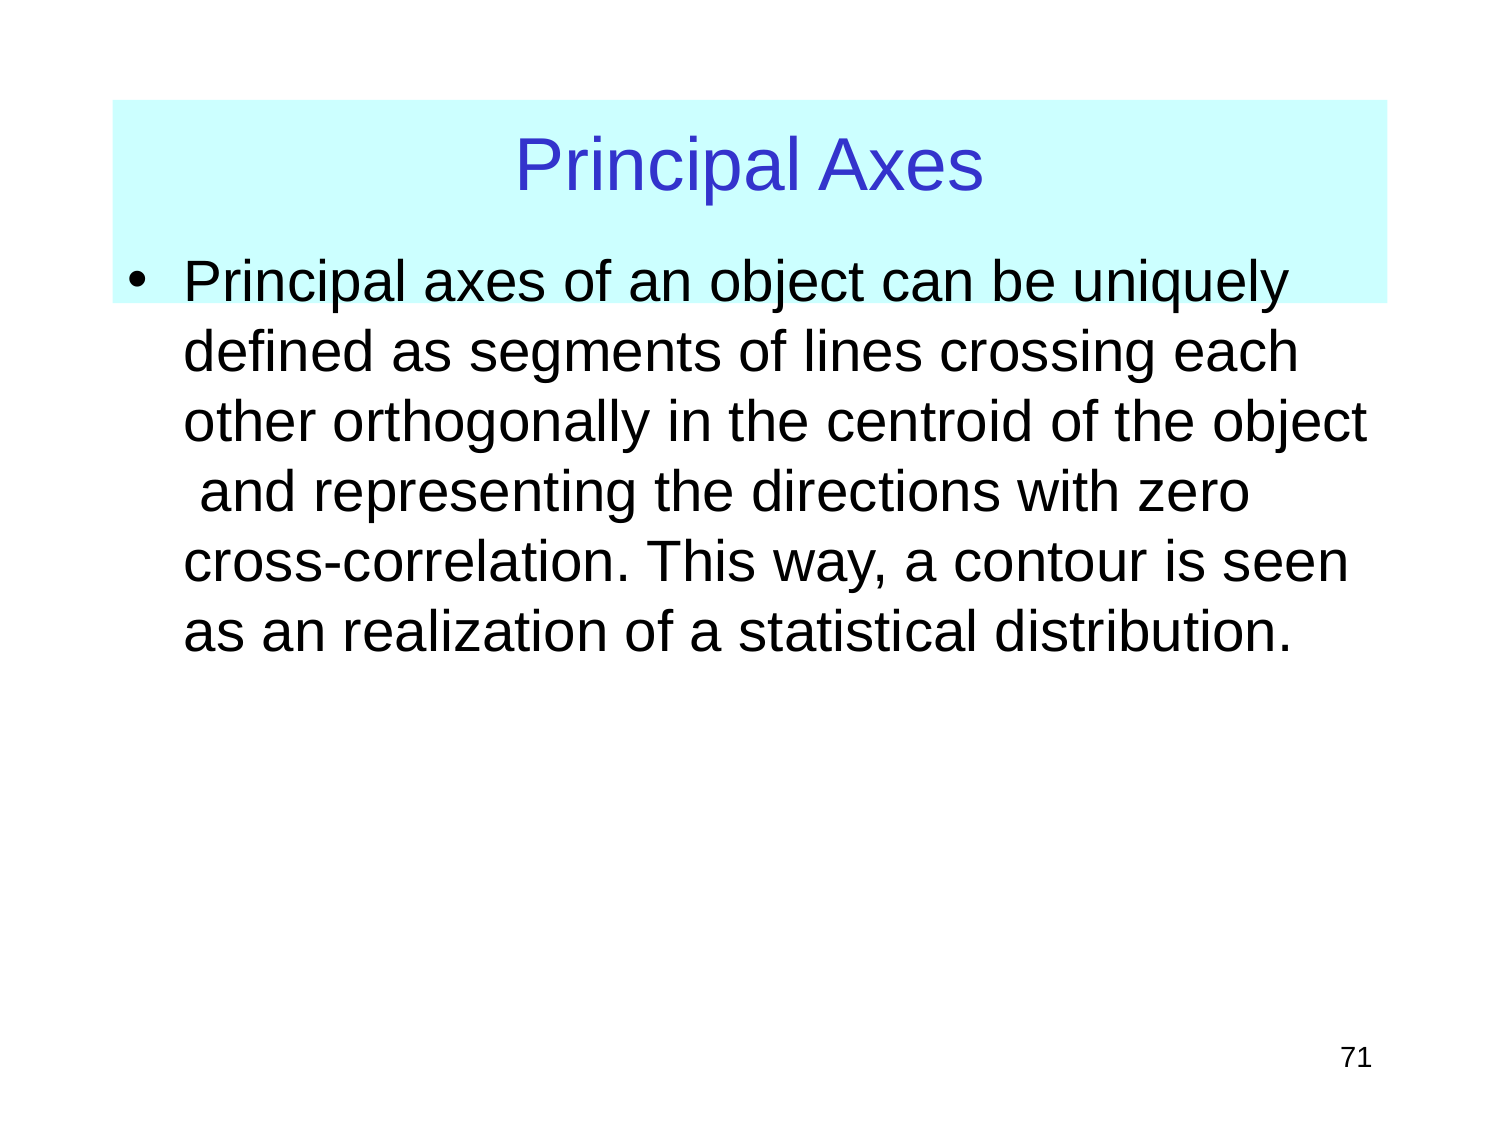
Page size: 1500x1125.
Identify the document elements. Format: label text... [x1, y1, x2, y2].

text_box Principal axes of an object can be uniquely defined as segments of lines crossing each other orthogonally in the centroid of the object and representing the directions with zero cross-correlation. This way, a contour is seen as an realization of a statistical distribution. [125, 240, 1372, 663]
slide_number ‹#› [1333, 1032, 1379, 1125]
title Principal Axes [112, 99, 1388, 304]
